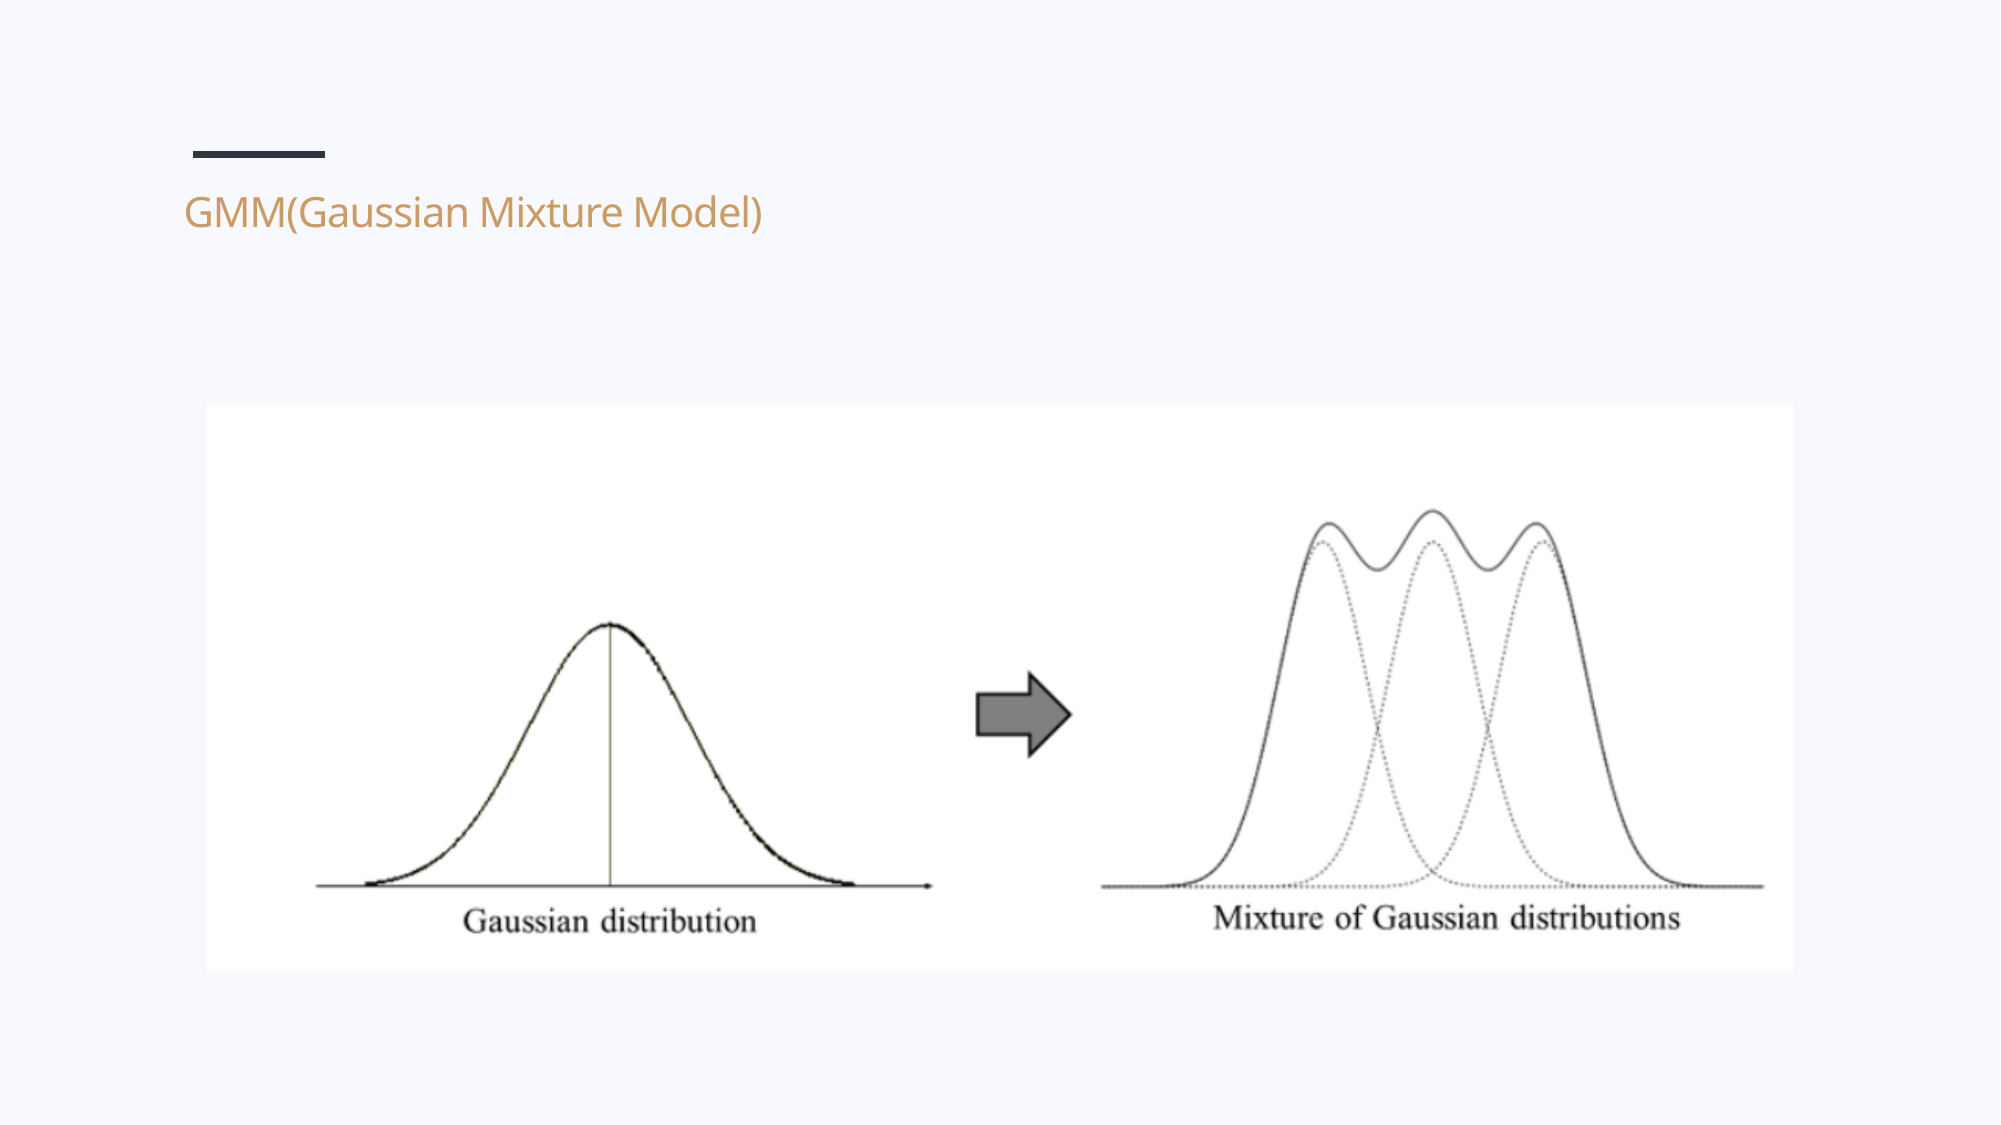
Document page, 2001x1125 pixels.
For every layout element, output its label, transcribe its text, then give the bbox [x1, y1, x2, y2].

text_box GMM(Gaussian Mixture Model) [168, 171, 778, 244]
picture [207, 405, 1793, 971]
